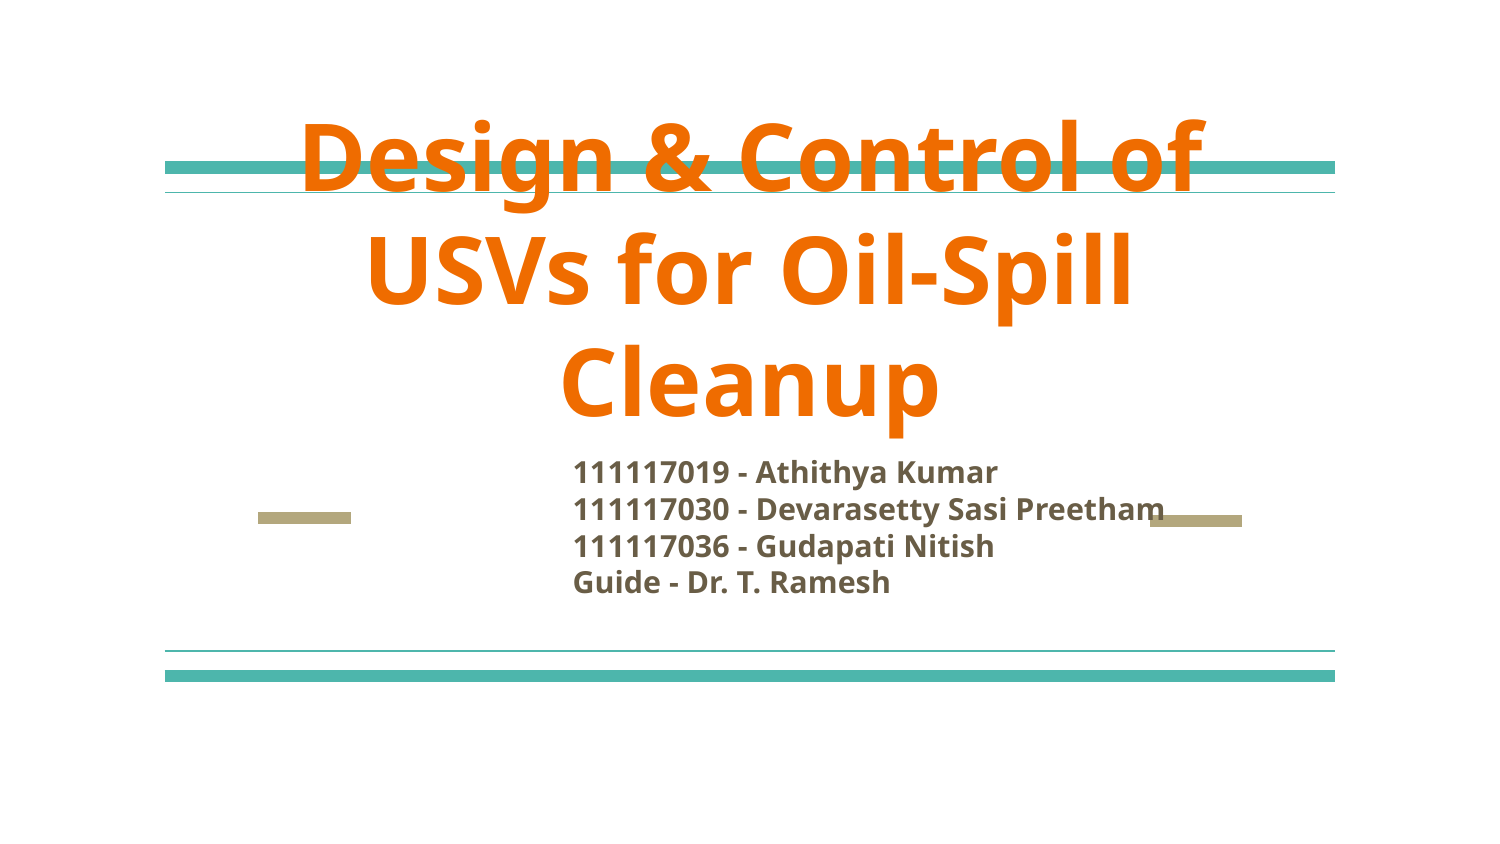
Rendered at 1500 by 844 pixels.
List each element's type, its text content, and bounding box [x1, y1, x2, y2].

title 111117019 - Athithya Kumar 111117030 - Devarasetty Sasi Preetham 111117036 - Gudapati Nitish Guide - Dr. T. Ramesh [182, 467, 1318, 615]
title Design & Control of USVs for Oil-Spill Cleanup [182, 250, 1318, 451]
